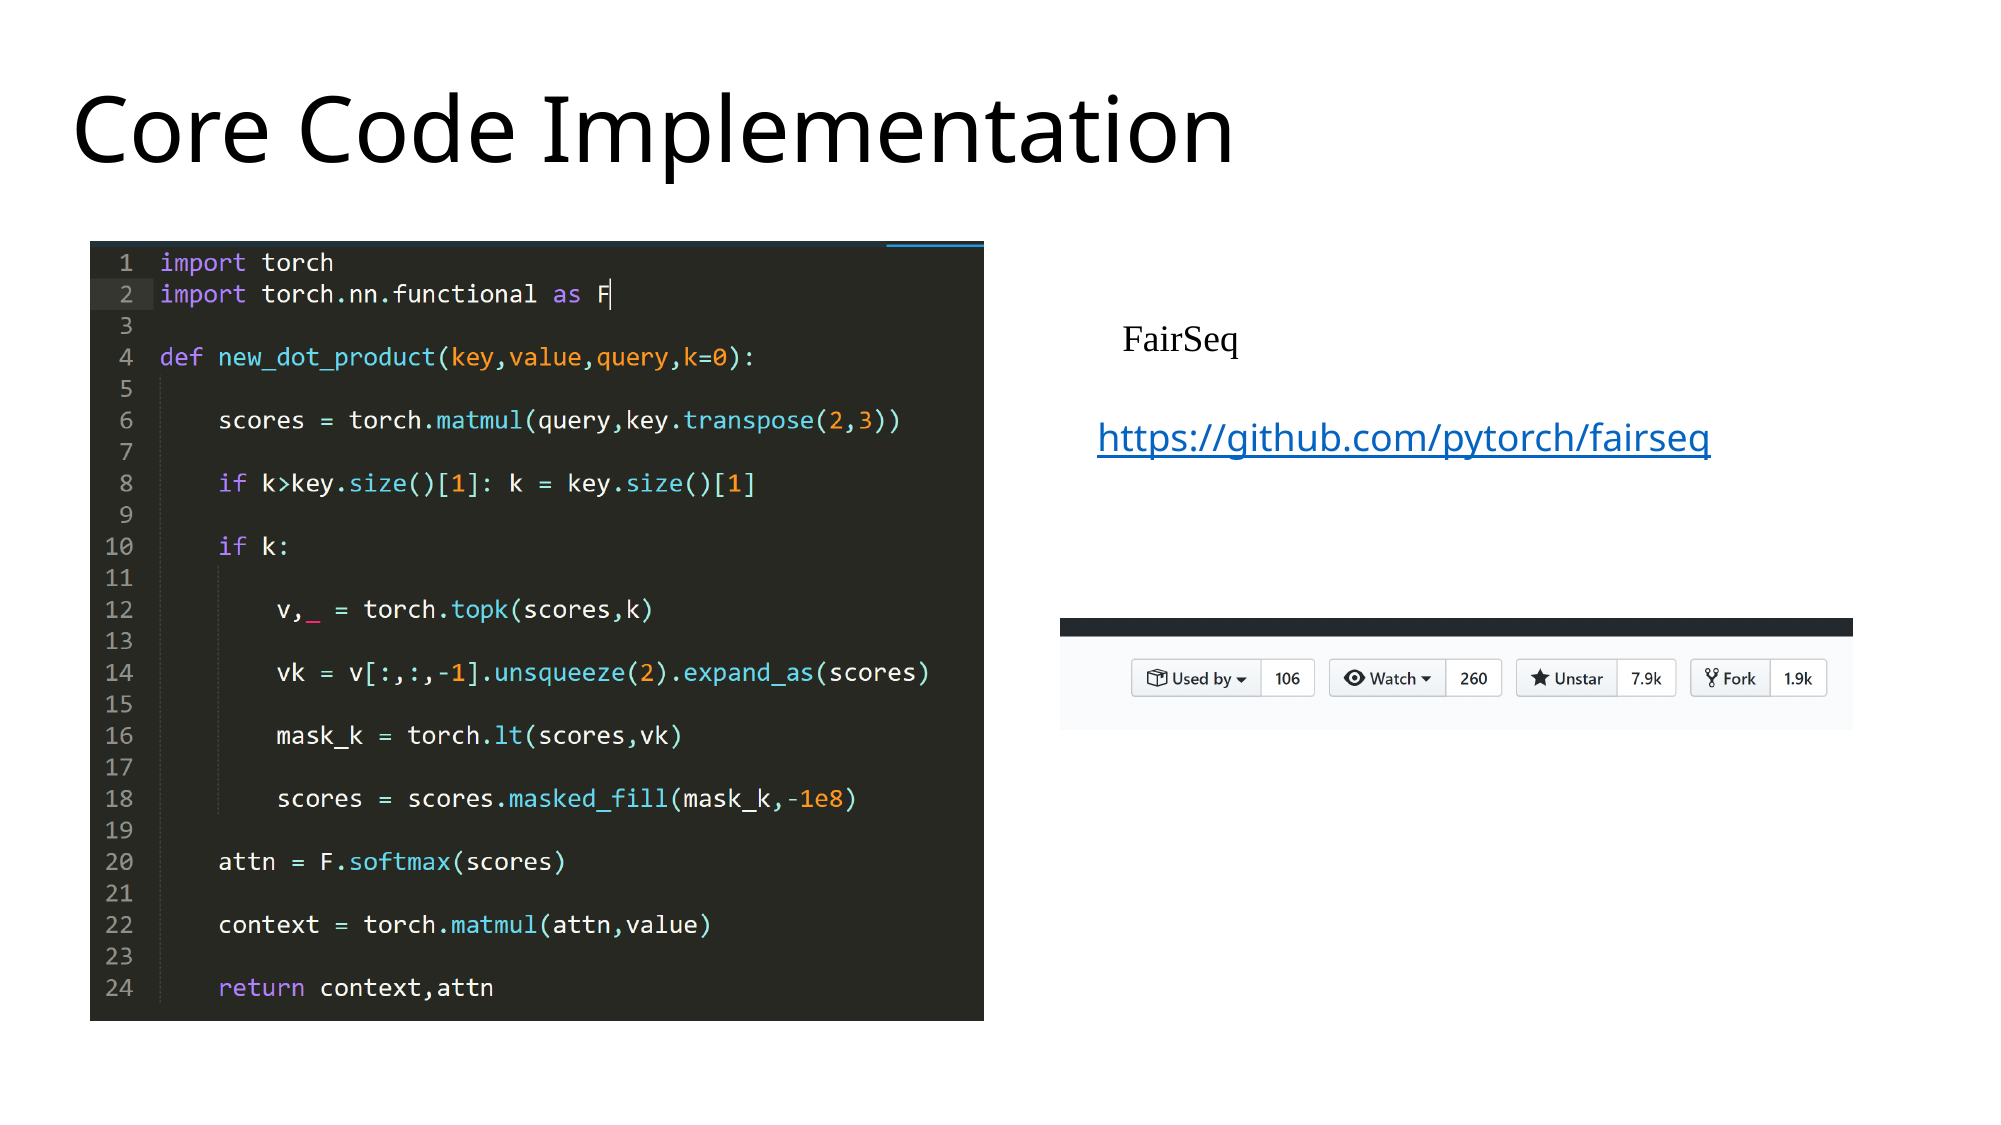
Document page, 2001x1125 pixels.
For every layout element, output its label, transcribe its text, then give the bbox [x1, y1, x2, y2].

title Core Code Implementation [56, 24, 1782, 242]
picture [1060, 618, 1853, 730]
text_box https://github.com/pytorch/fairseq [1082, 407, 1727, 473]
text_box FairSeq [1107, 306, 1633, 366]
picture [90, 241, 984, 1021]
